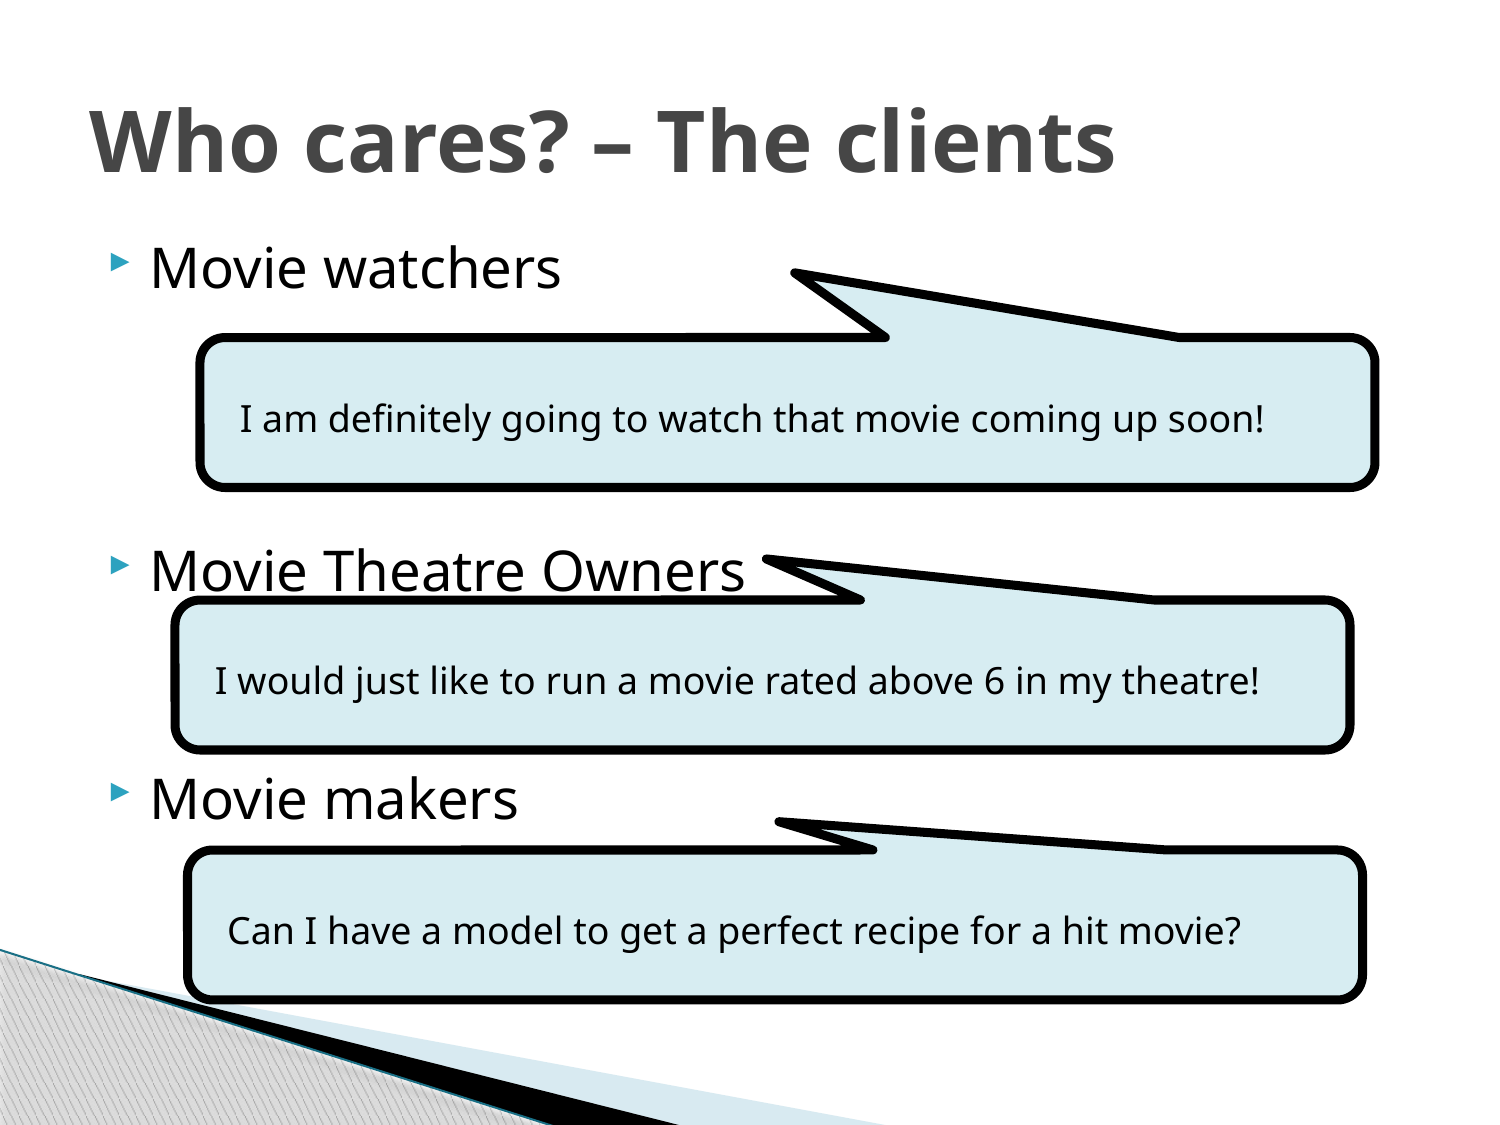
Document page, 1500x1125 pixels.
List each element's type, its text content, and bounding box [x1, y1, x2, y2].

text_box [199, 337, 1376, 488]
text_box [187, 849, 1363, 1001]
title Who cares? – The clients [75, 45, 1425, 233]
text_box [174, 599, 1351, 751]
list Movie watchers Movie Theatre Owners Movie makers [75, 233, 1425, 986]
